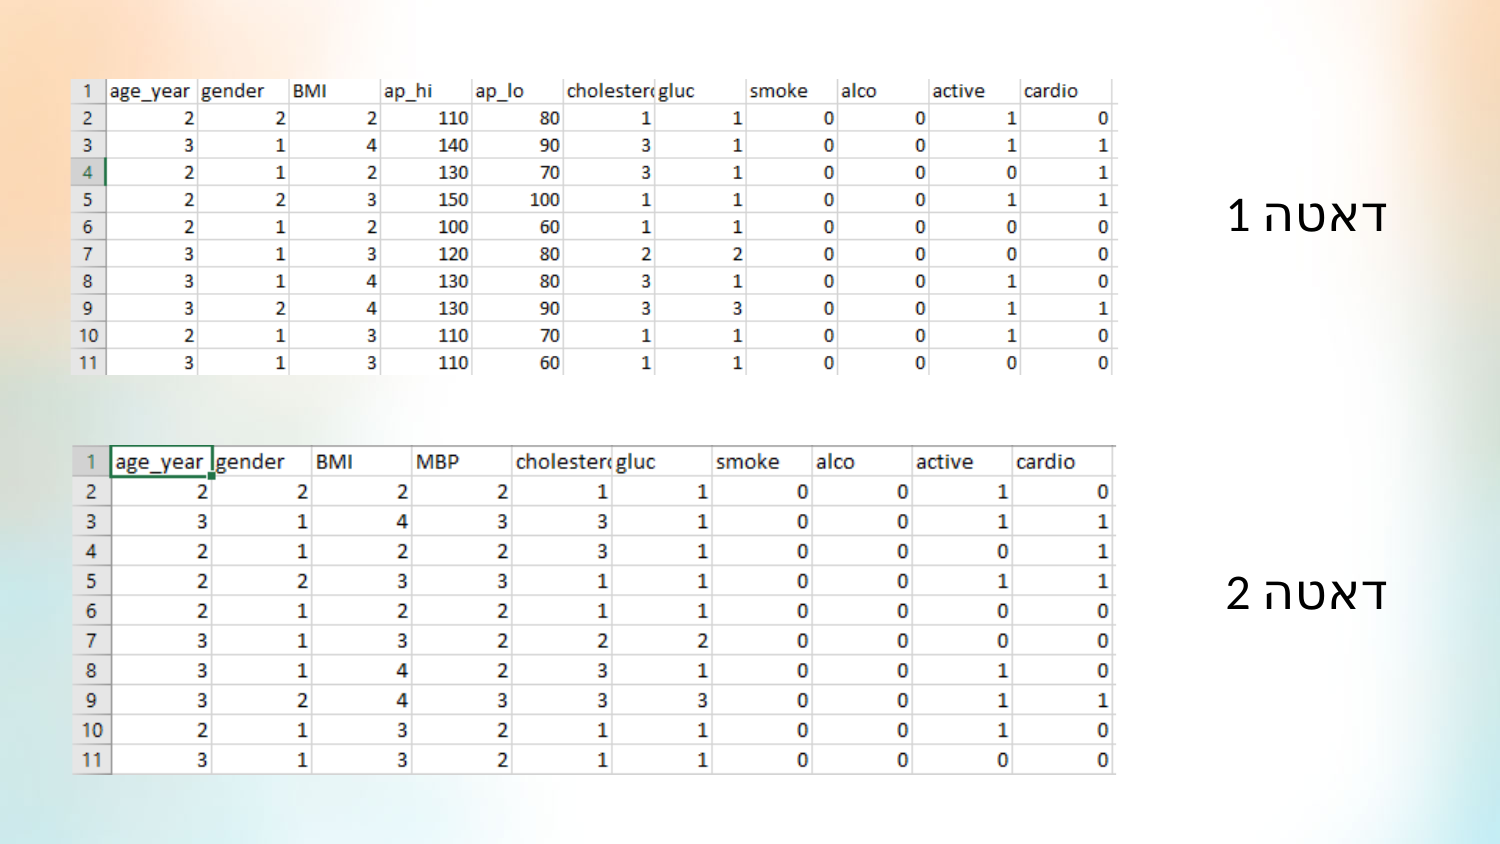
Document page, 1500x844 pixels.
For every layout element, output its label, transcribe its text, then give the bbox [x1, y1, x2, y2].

text_box דאטה 1 [1210, 173, 1471, 249]
text_box דאטה 2 [1210, 551, 1471, 627]
picture [0, 0, 1500, 844]
